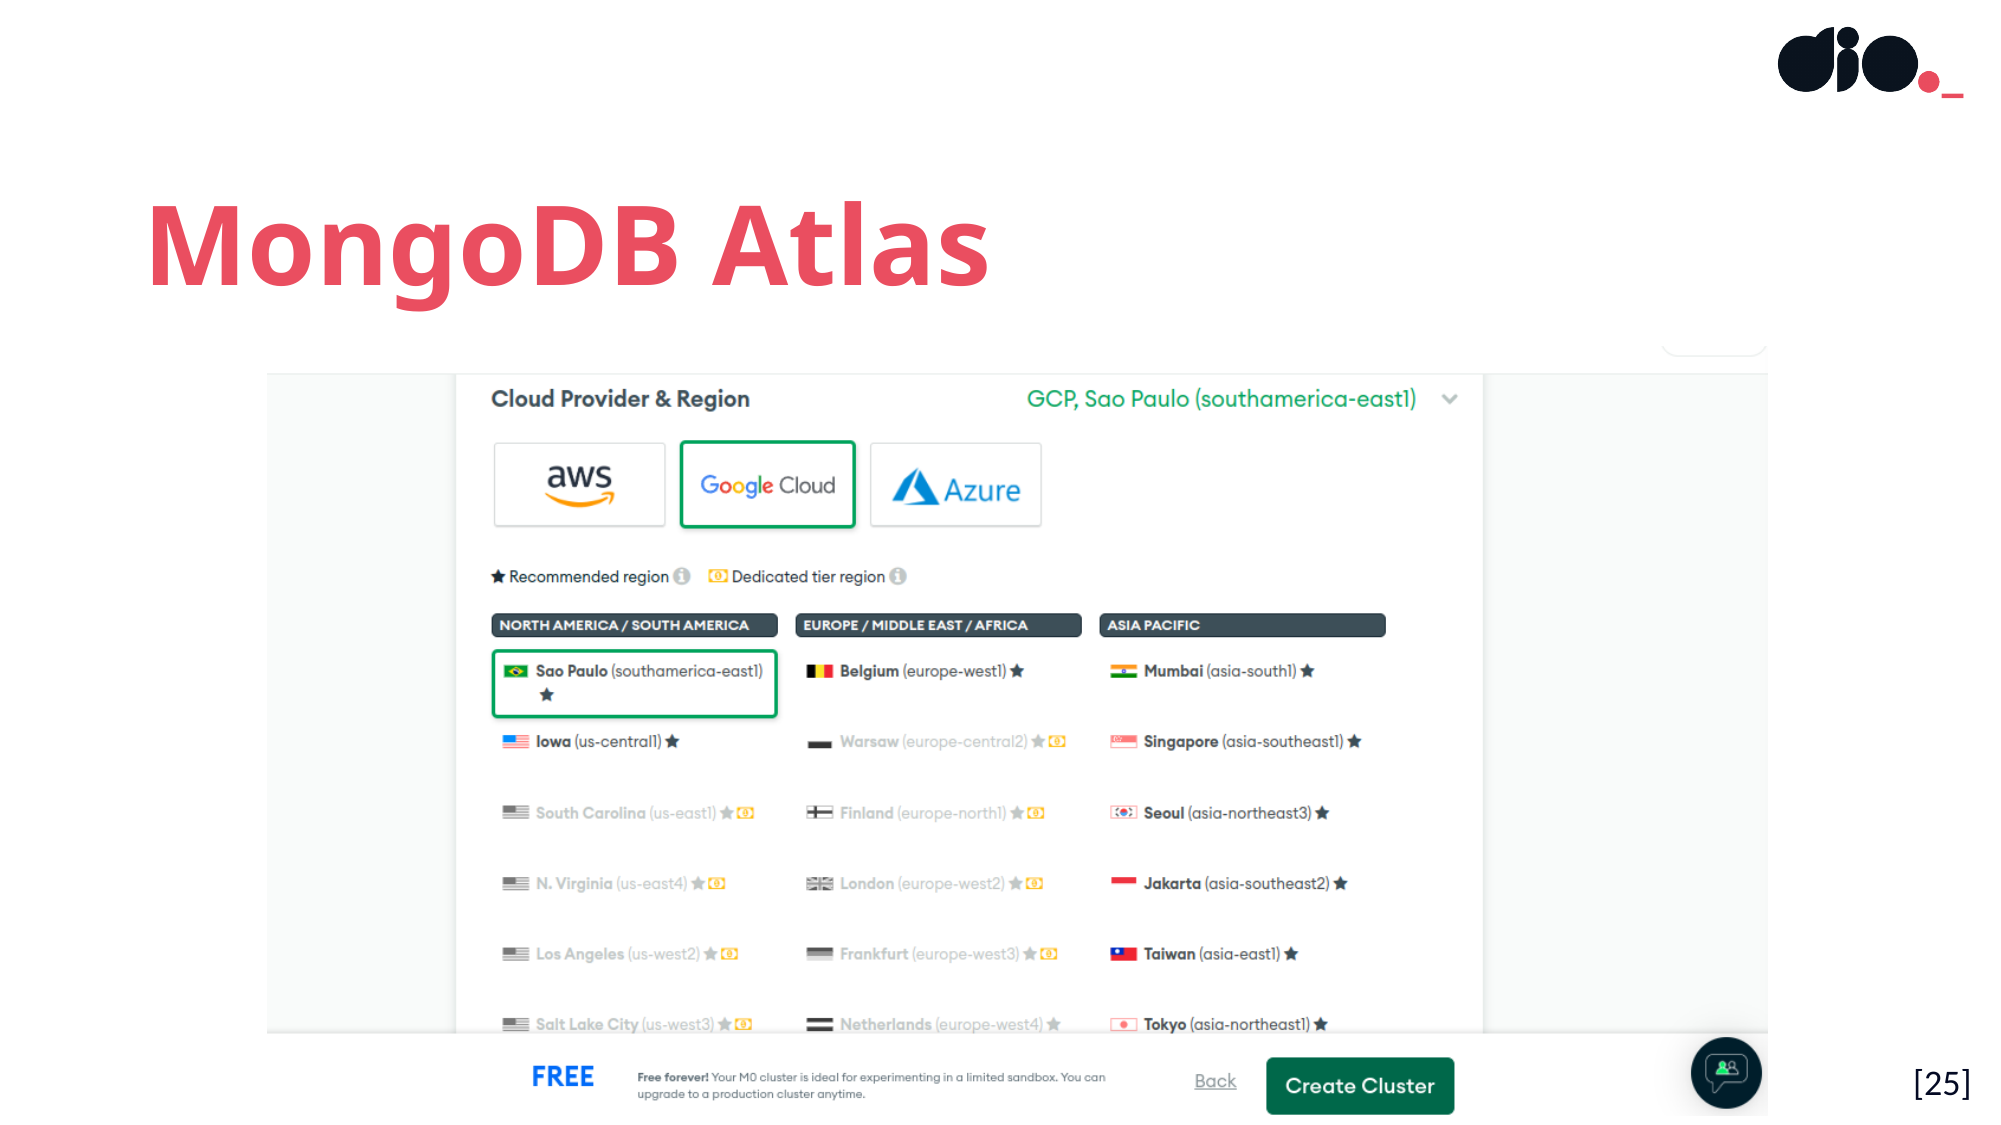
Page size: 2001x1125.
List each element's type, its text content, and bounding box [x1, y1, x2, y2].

picture [1777, 26, 1964, 99]
text_box MongoDB Atlas [123, 139, 1878, 324]
picture [267, 346, 1768, 1116]
slide_number [25] [1871, 1038, 1992, 1125]
